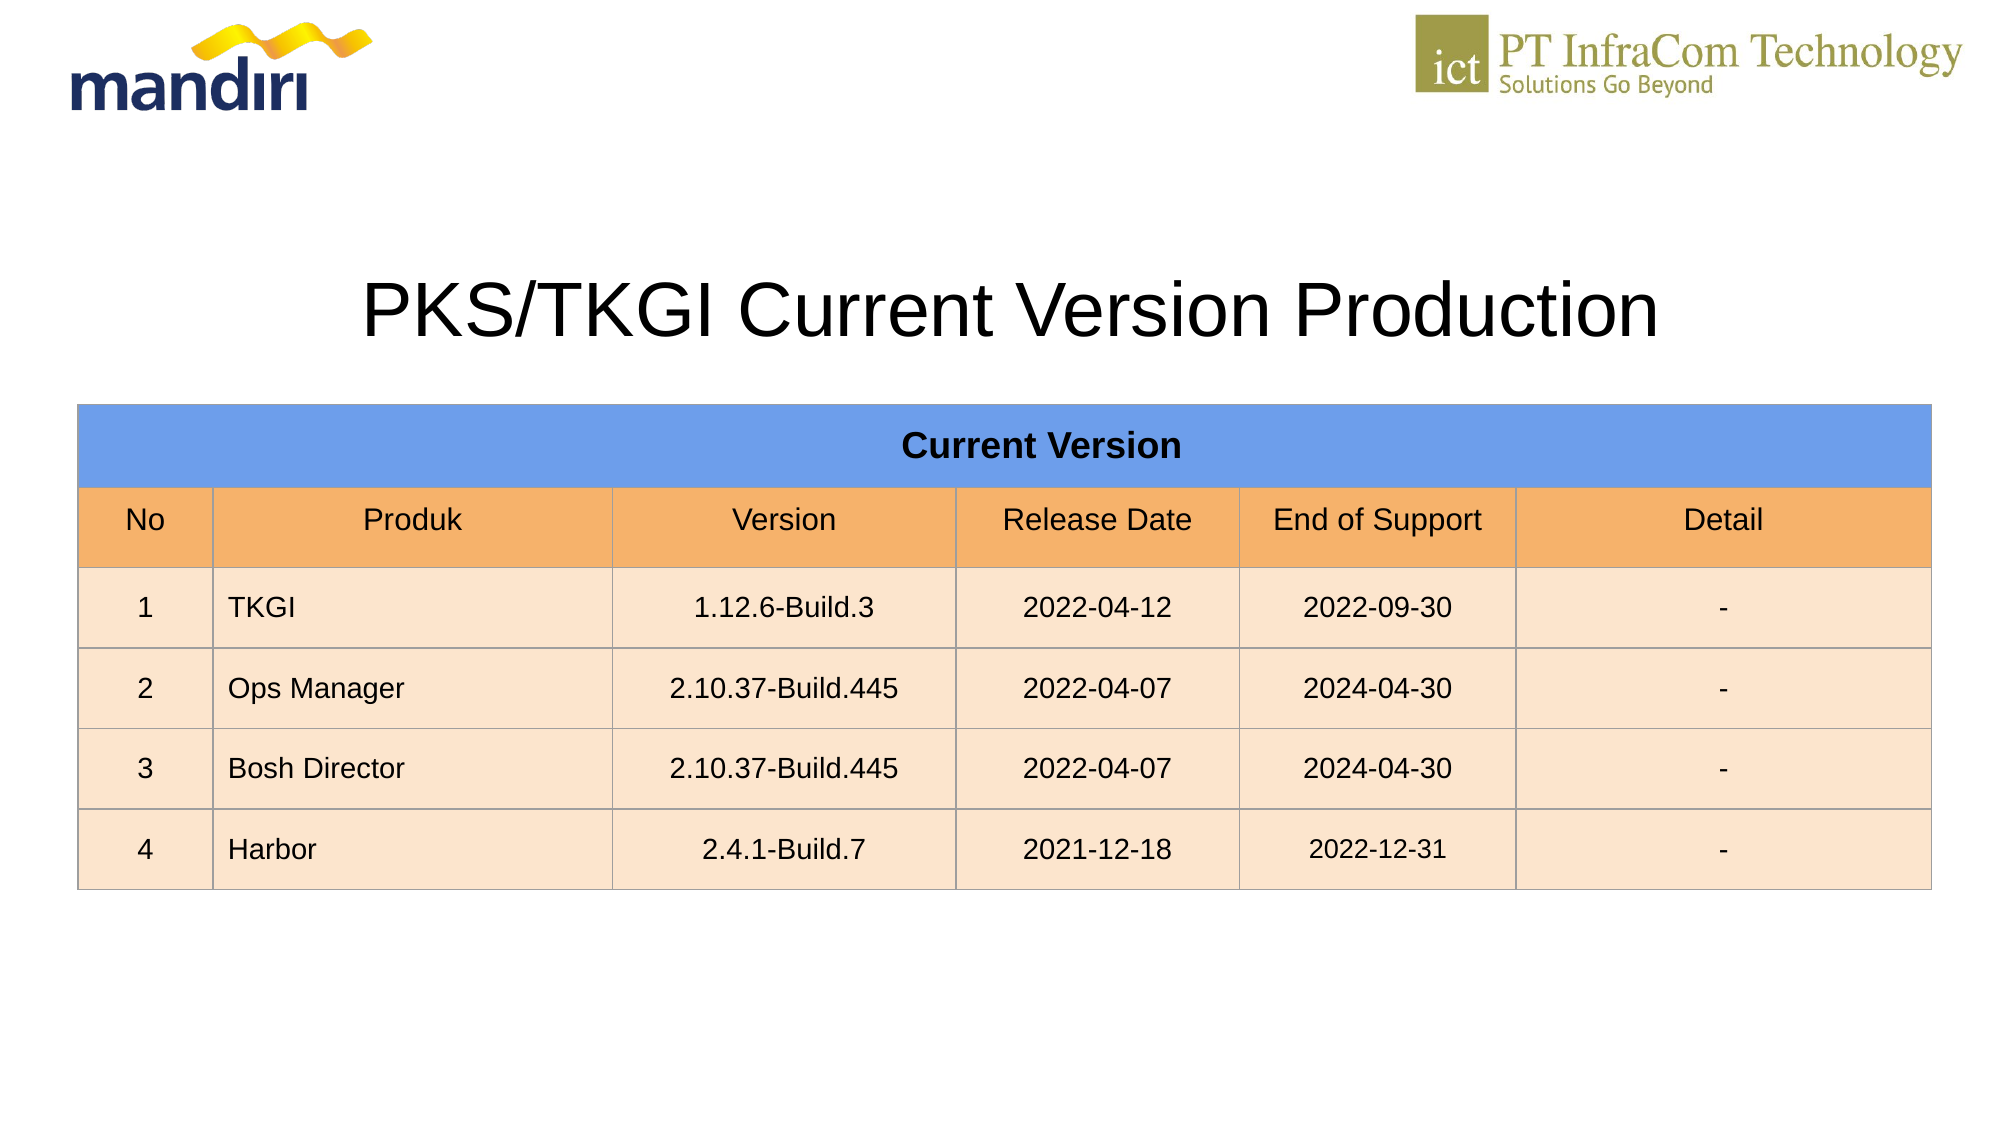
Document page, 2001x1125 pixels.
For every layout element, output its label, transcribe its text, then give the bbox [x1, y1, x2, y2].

title PKS/TKGI Current Version Production [334, 239, 1690, 385]
table_cell Detail [1517, 488, 1931, 567]
table_cell TKGI [214, 568, 612, 647]
table_header Current Version [79, 405, 1931, 487]
table_cell 2.10.37-Build.445 [613, 649, 955, 728]
table_cell 1 [79, 568, 212, 647]
table_cell 2024-04-30 [1240, 649, 1515, 728]
table_cell 2021-12-18 [957, 810, 1239, 889]
table_cell 2022-09-30 [1240, 568, 1515, 647]
table_cell 4 [79, 810, 212, 889]
picture [55, 0, 388, 147]
table_cell 2022-12-31 [1240, 810, 1515, 889]
table_cell 2.4.1-Build.7 [613, 810, 955, 889]
table_cell 3 [79, 729, 212, 808]
table_cell - [1517, 729, 1931, 808]
table_cell - [1517, 810, 1931, 889]
table_cell 2024-04-30 [1240, 729, 1515, 808]
table_cell Release Date [957, 488, 1239, 567]
table_cell Bosh Director [214, 729, 612, 808]
table_cell - [1517, 649, 1931, 728]
table_cell - [1517, 568, 1931, 647]
table_cell 1.12.6-Build.3 [613, 568, 955, 647]
table_cell 2022-04-07 [957, 729, 1239, 808]
picture [1407, 10, 1972, 106]
table_cell Produk [214, 488, 612, 567]
table_cell Version [613, 488, 955, 567]
table_cell Harbor [214, 810, 612, 889]
table_cell Ops Manager [214, 649, 612, 728]
table_cell 2 [79, 649, 212, 728]
table_cell 2.10.37-Build.445 [613, 729, 955, 808]
table_cell End of Support [1240, 488, 1515, 567]
table_cell 2022-04-07 [957, 649, 1239, 728]
table_cell 2022-04-12 [957, 568, 1239, 647]
table_cell No [79, 488, 212, 567]
